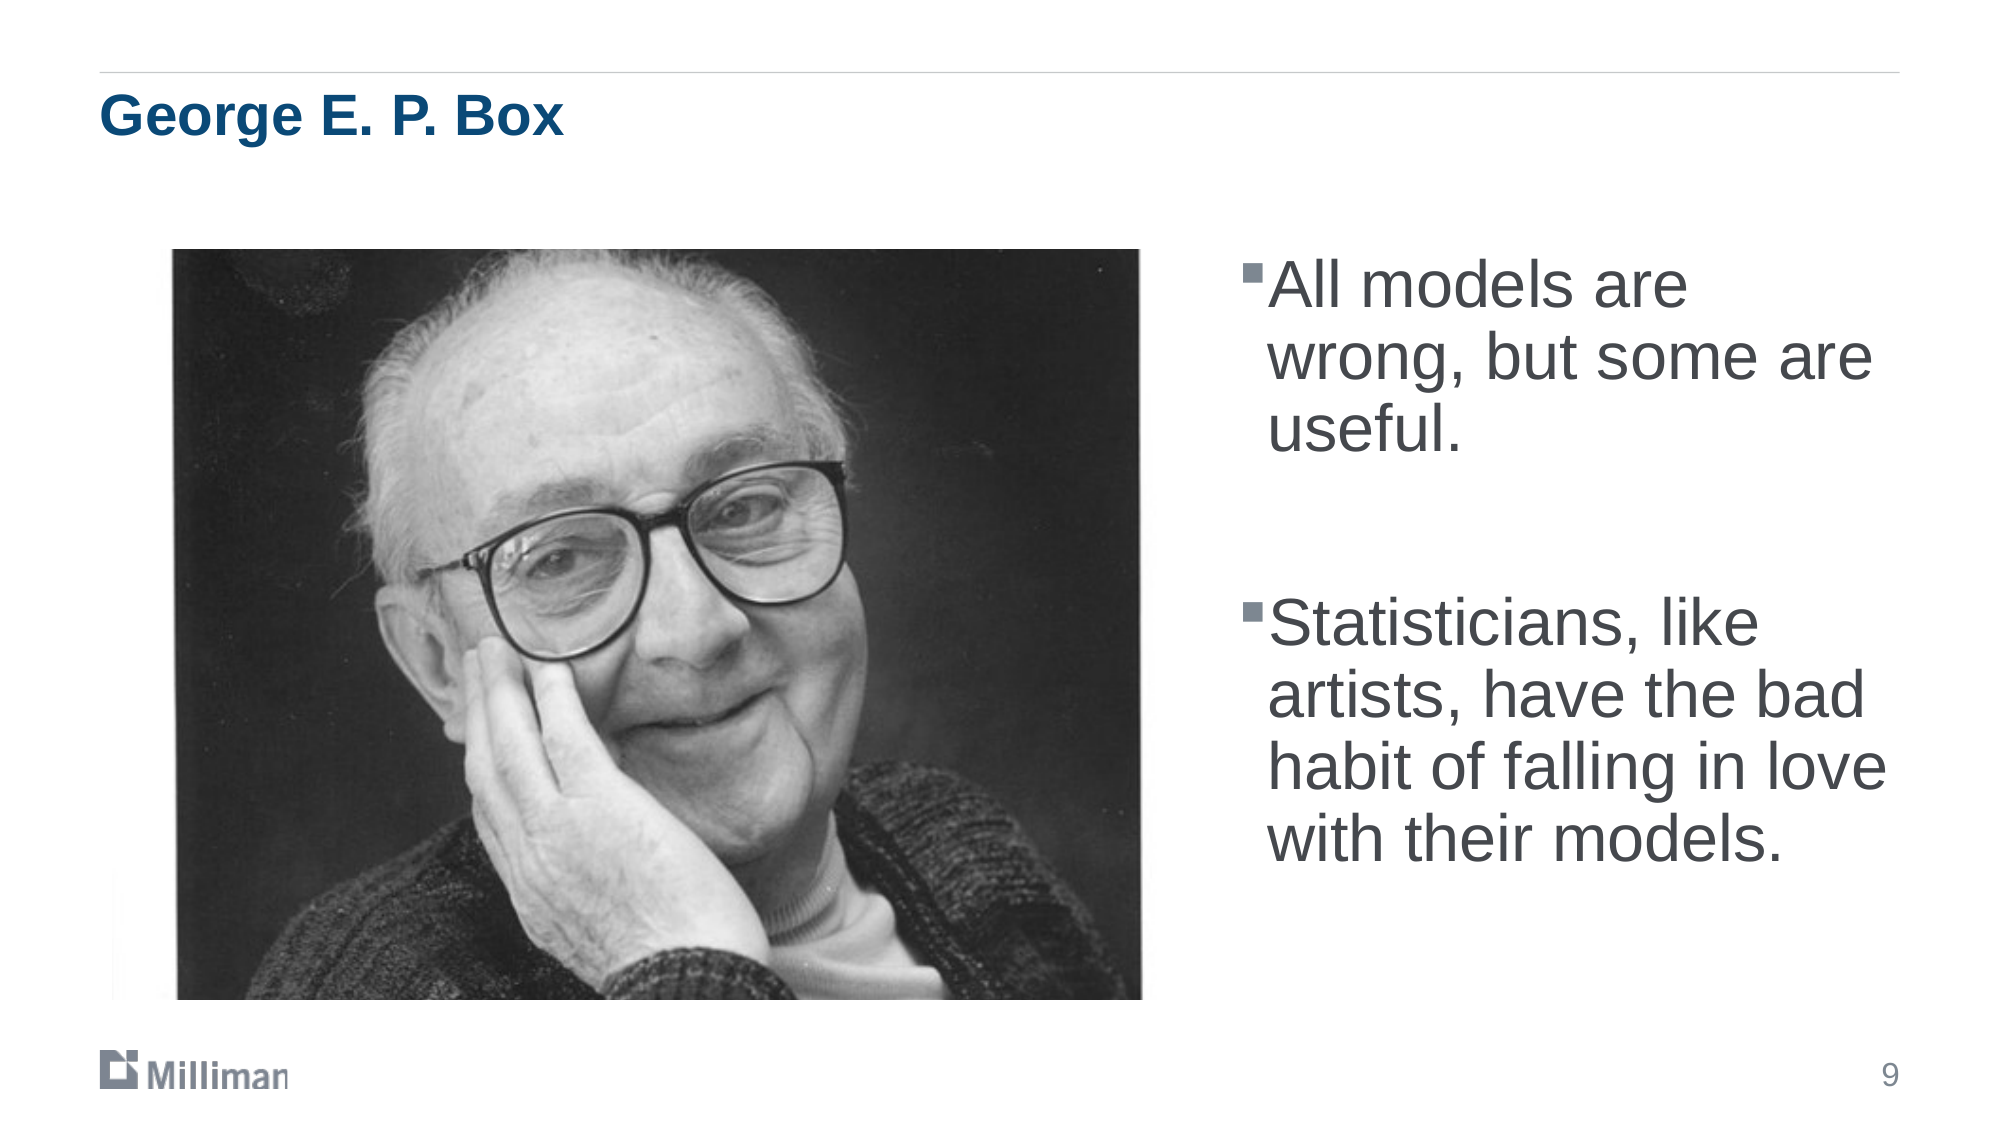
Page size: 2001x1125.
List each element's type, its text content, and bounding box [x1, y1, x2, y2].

slide_number 9 [1812, 1054, 1900, 1093]
title George E. P. Box [99, 85, 1900, 225]
list All models are wrong, but some are useful. Statisticians, like artists, have the bad habit of falling in love with their models. [1237, 249, 1900, 1000]
picture [99, 249, 1200, 1000]
